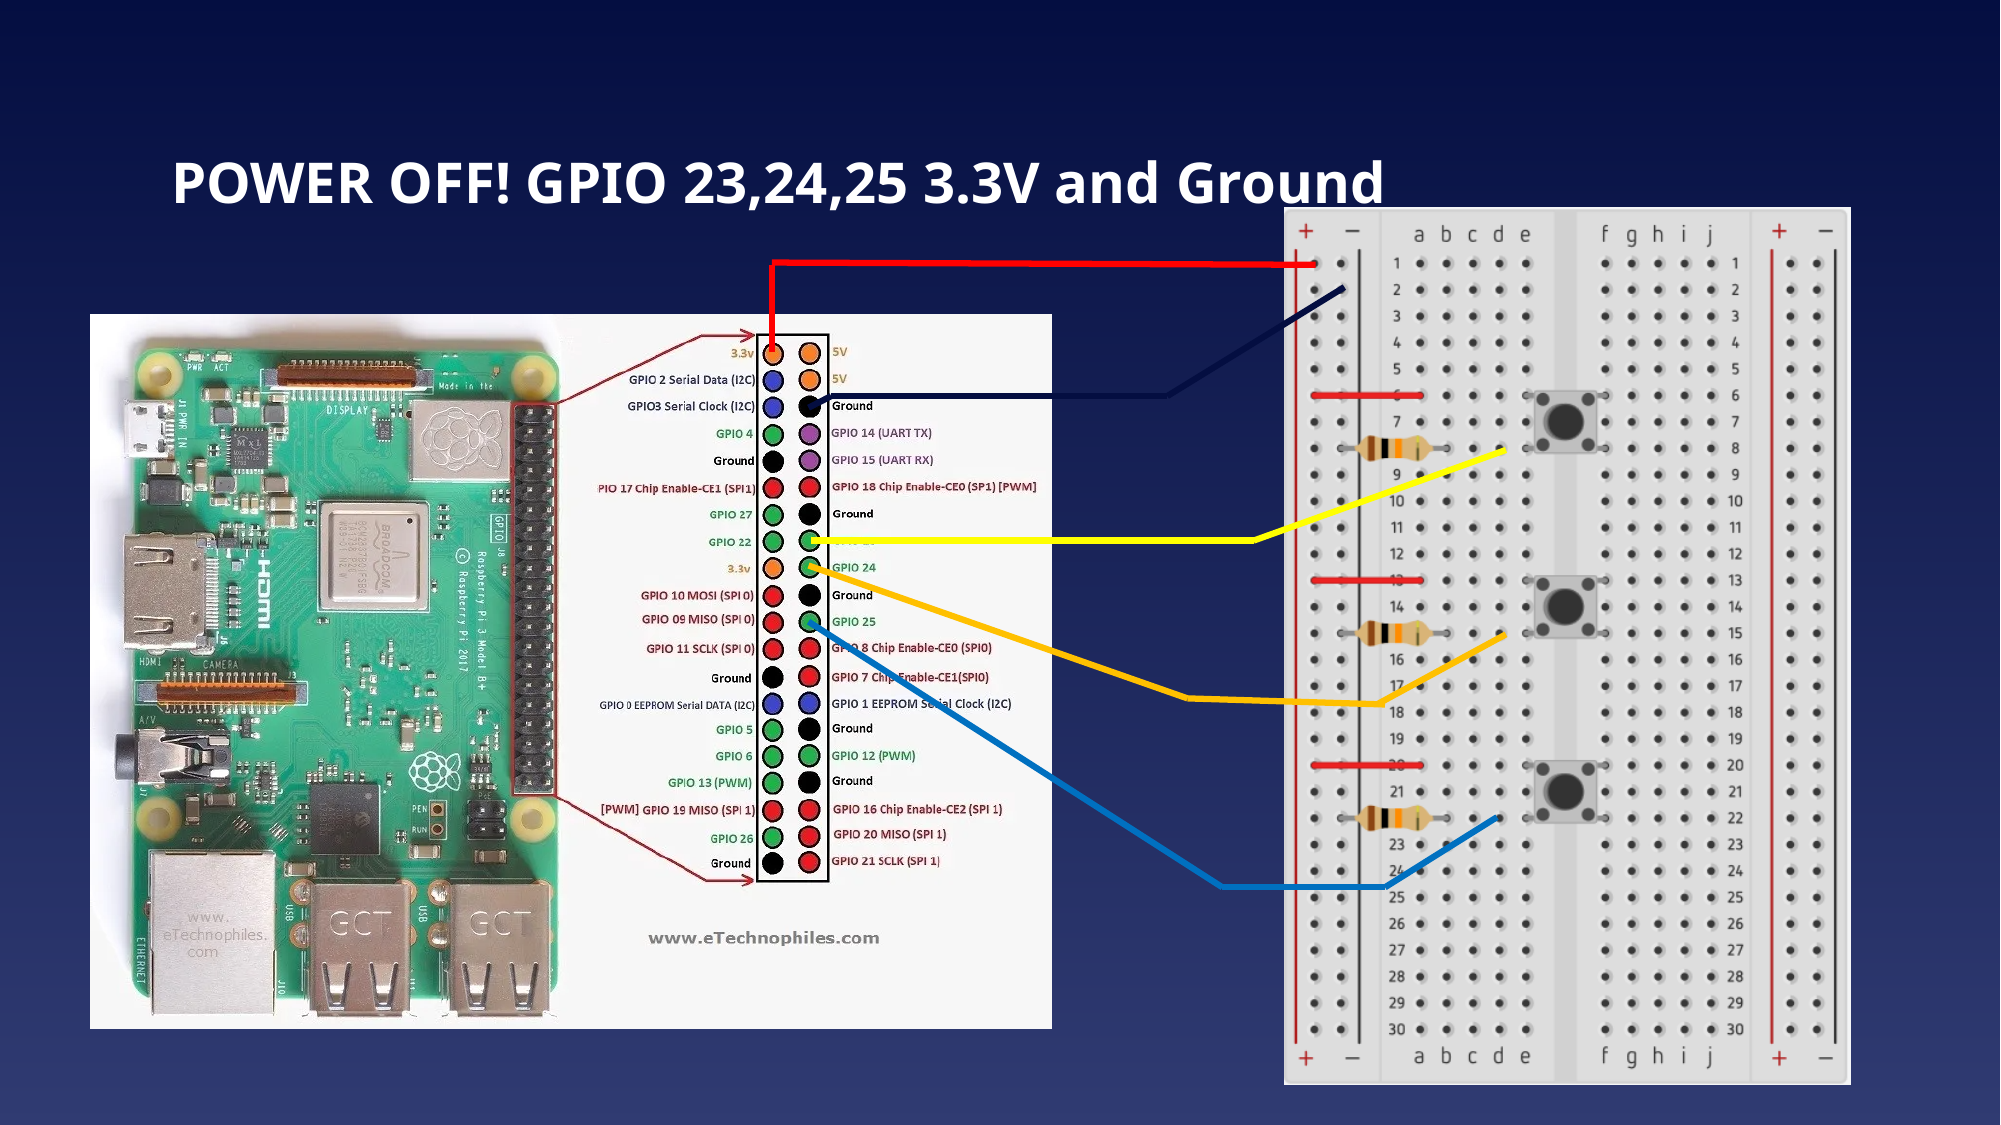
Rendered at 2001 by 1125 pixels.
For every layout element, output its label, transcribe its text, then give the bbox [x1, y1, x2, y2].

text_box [1376, 633, 1507, 705]
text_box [1187, 698, 1386, 705]
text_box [1167, 286, 1345, 397]
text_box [808, 565, 1188, 621]
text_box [1253, 449, 1507, 541]
title POWER OFF! GPIO 23,24,25 3.3V and Ground [156, 118, 1844, 244]
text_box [1384, 816, 1498, 888]
picture [1284, 207, 1851, 1085]
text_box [808, 621, 1223, 888]
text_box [808, 395, 832, 408]
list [90, 314, 1052, 1030]
